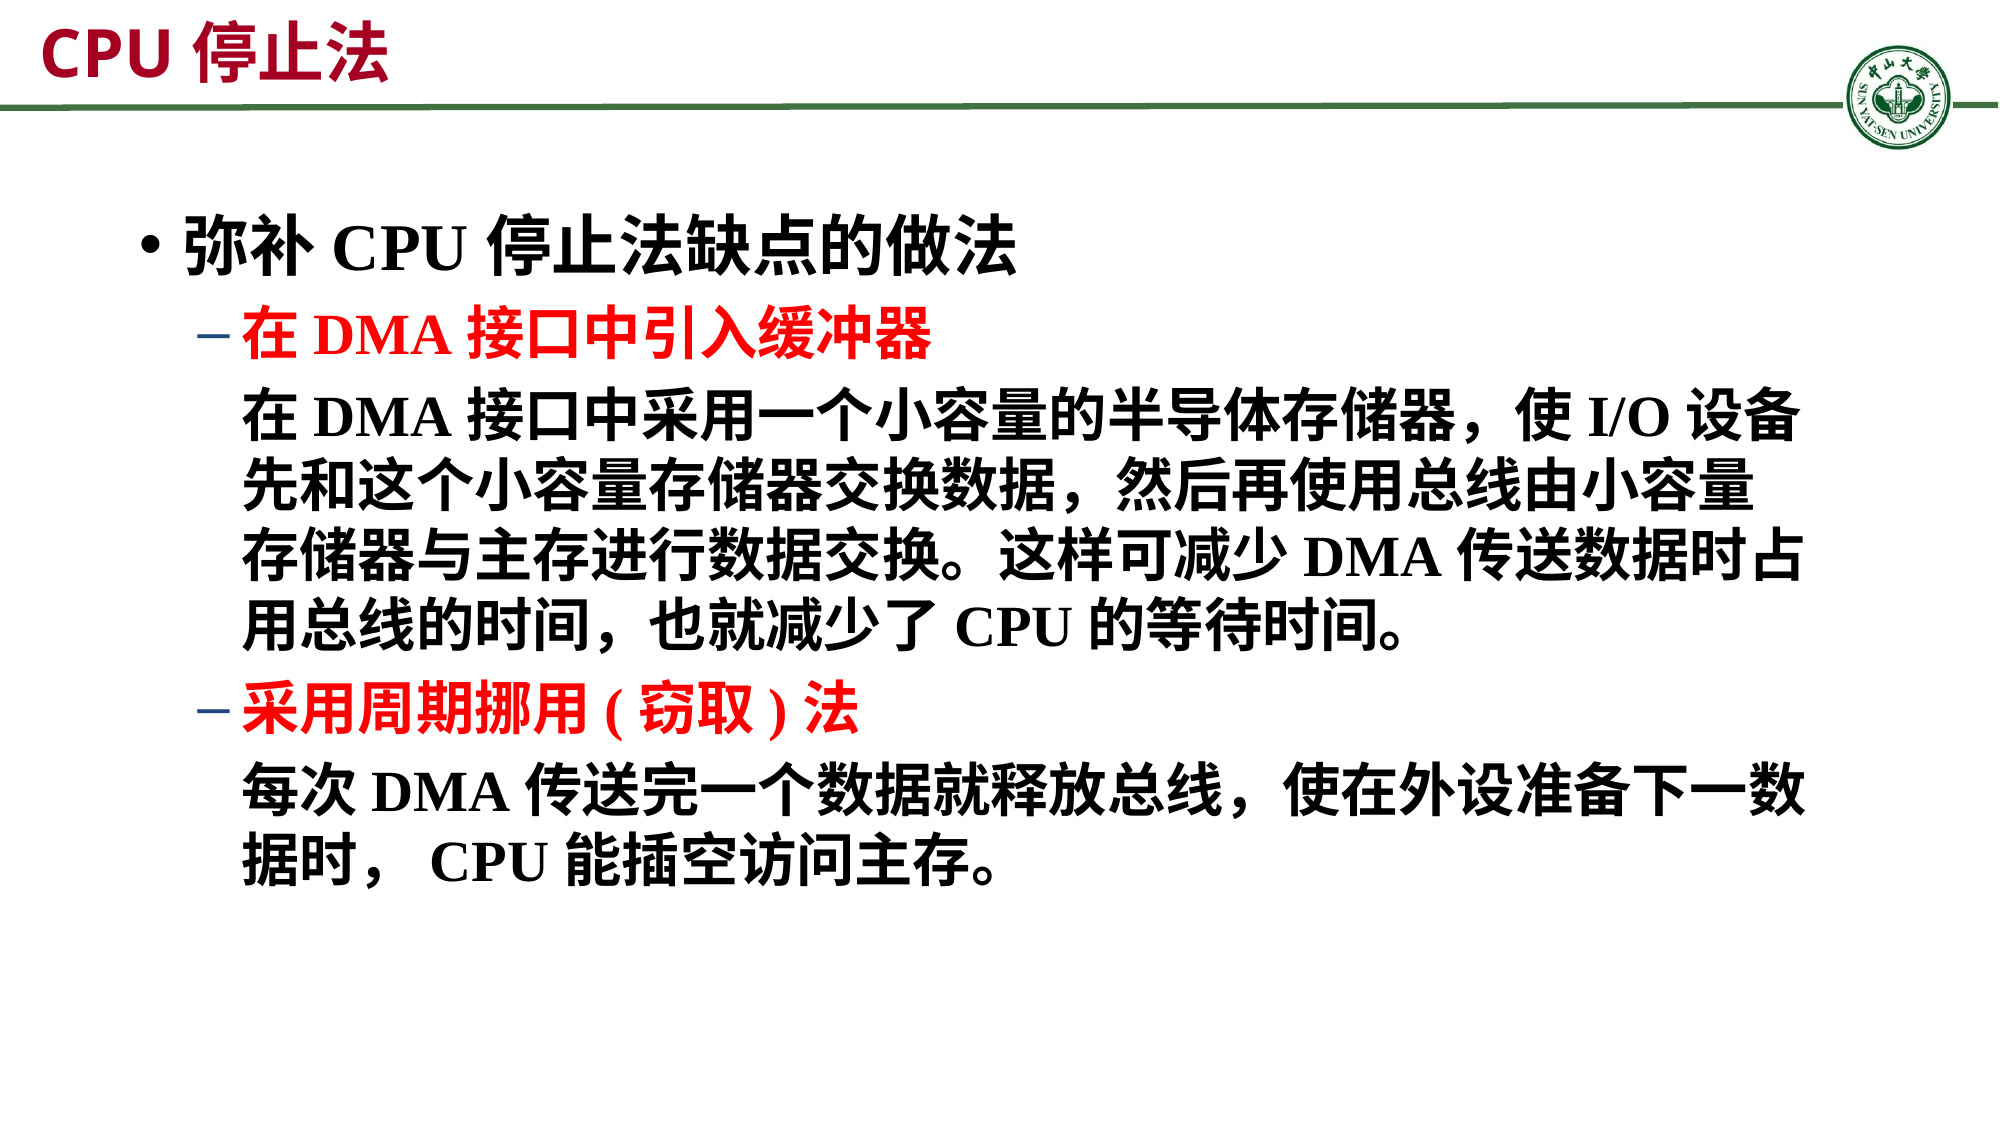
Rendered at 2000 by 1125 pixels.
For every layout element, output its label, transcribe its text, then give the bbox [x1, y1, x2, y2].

text_box 弥补CPU停止法缺点的做法 在DMA接口中引入缓冲器 在DMA接口中采用一个小容量的半导体存储器，使I/O设备先和这个小容量存储器交换数据，然后再使用总线由小容量存储器与主存进行数据交换。这样可减少DMA传送数据时占用总线的时间，也就减少了CPU的等待时间。 采用周期挪用(窃取)法 每次DMA传送完一个数据就释放总线，使在外设准备下一数据时，CPU能插空访问主存。 [123, 196, 1827, 1047]
text_box CPU停止法 [25, 2, 1768, 99]
picture [1843, 42, 1953, 152]
